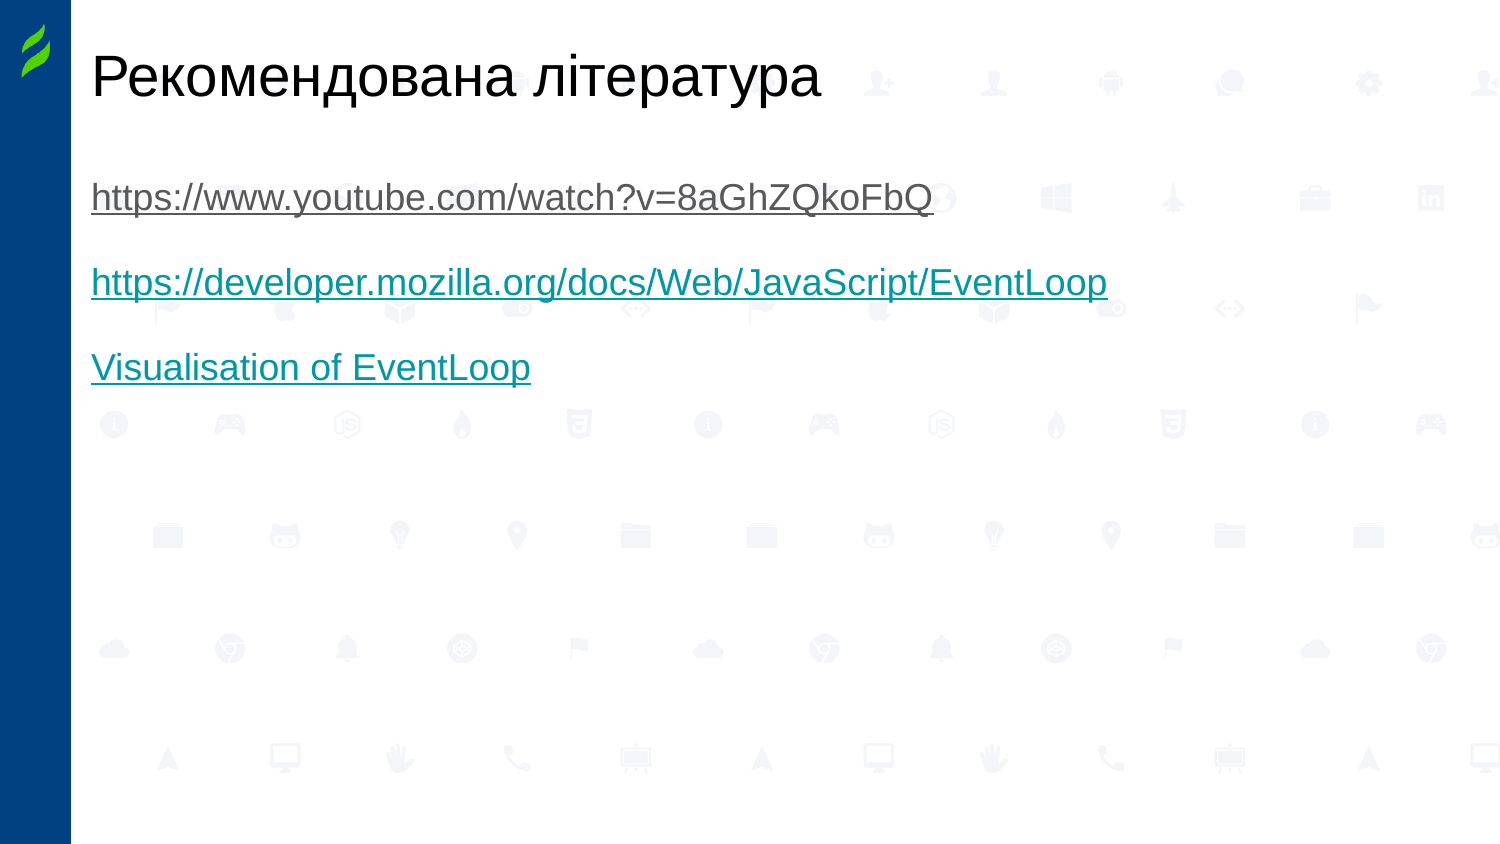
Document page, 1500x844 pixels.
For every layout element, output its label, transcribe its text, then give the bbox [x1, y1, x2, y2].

title Рекомендована література [76, 23, 1474, 117]
picture [0, 0, 1500, 844]
list https://www.youtube.com/watch?v=8aGhZQkoFbQ https://developer.mozilla.org/docs/Web/JavaScript/EventLoop Visualisation of EventLoop [76, 151, 1474, 712]
